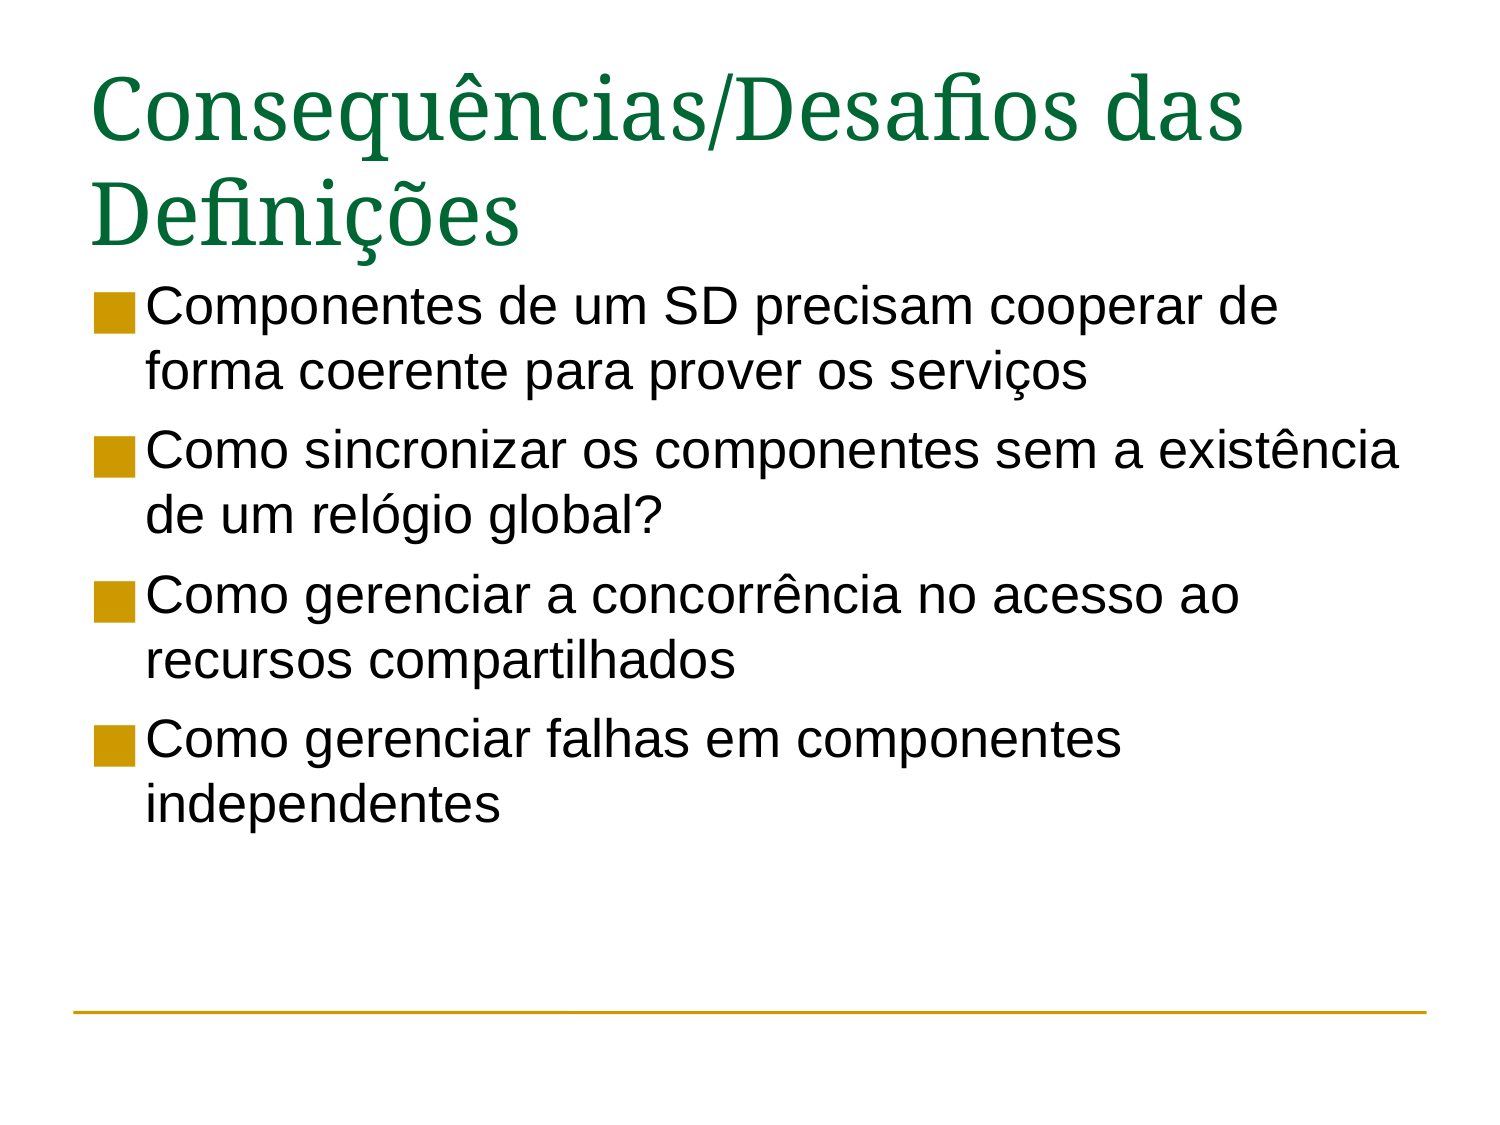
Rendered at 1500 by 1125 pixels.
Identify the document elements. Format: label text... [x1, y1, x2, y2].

text_box Consequências/Desafios das Definições [75, 45, 1425, 233]
text_box Componentes de um SD precisam cooperar de forma coerente para prover os serviços Como sincronizar os componentes sem a existência de um relógio global? Como gerenciar a concorrência no acesso ao recursos compartilhados Como gerenciar falhas em componentes independentes [75, 262, 1425, 1006]
